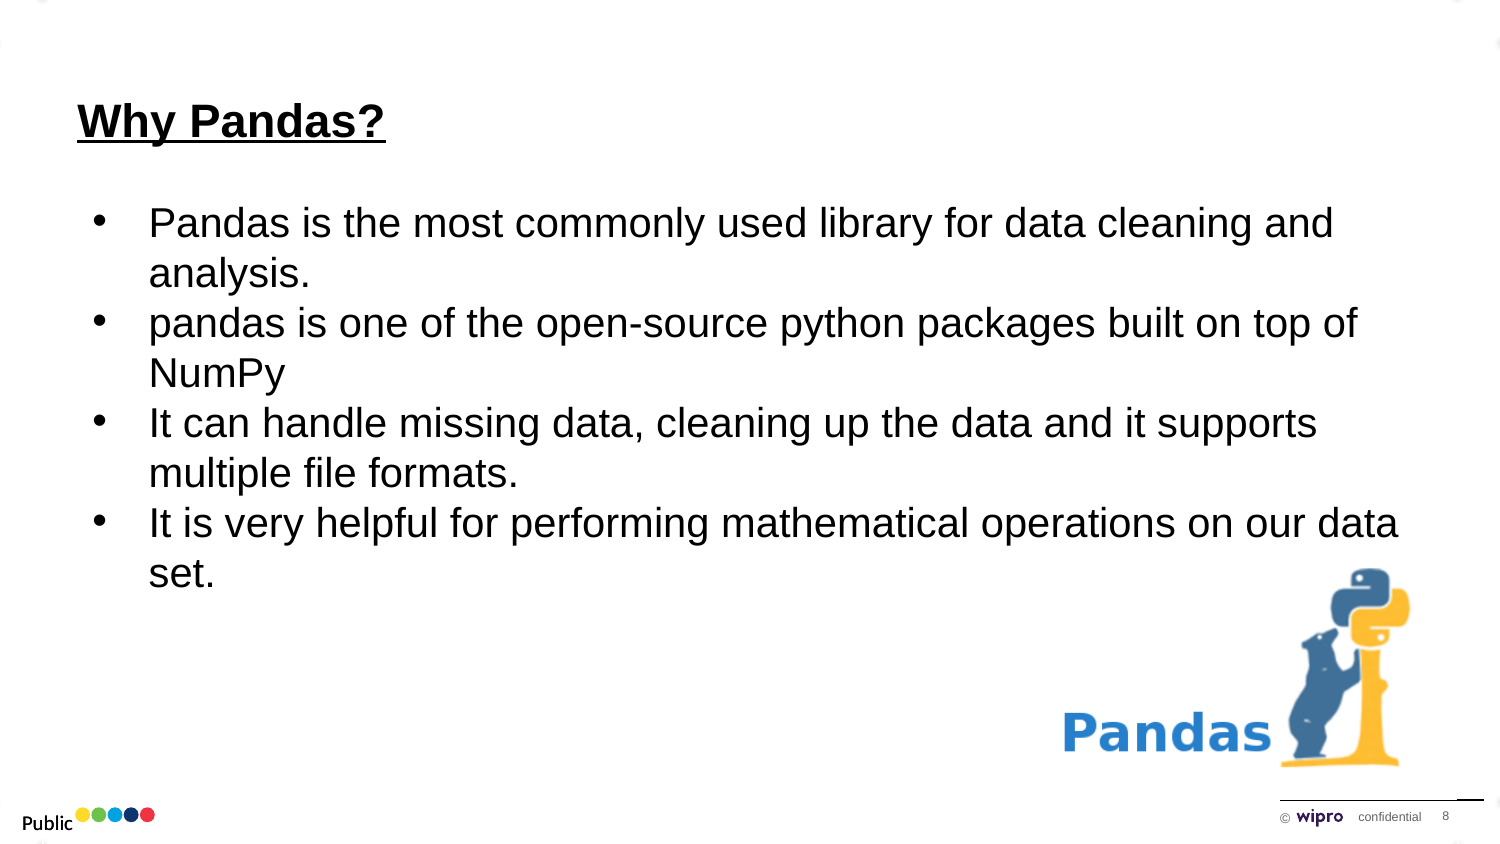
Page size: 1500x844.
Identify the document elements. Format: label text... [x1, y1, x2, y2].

title Why Pandas? [77, 85, 1093, 140]
text_box Pandas is the most commonly used library for data cleaning and analysis. pandas is one of the open-source python packages built on top of NumPy It can handle missing data, cleaning up the data and it supports multiple file formats. It is very helpful for performing mathematical operations on our data set. [77, 187, 1431, 844]
picture [1006, 566, 1458, 801]
